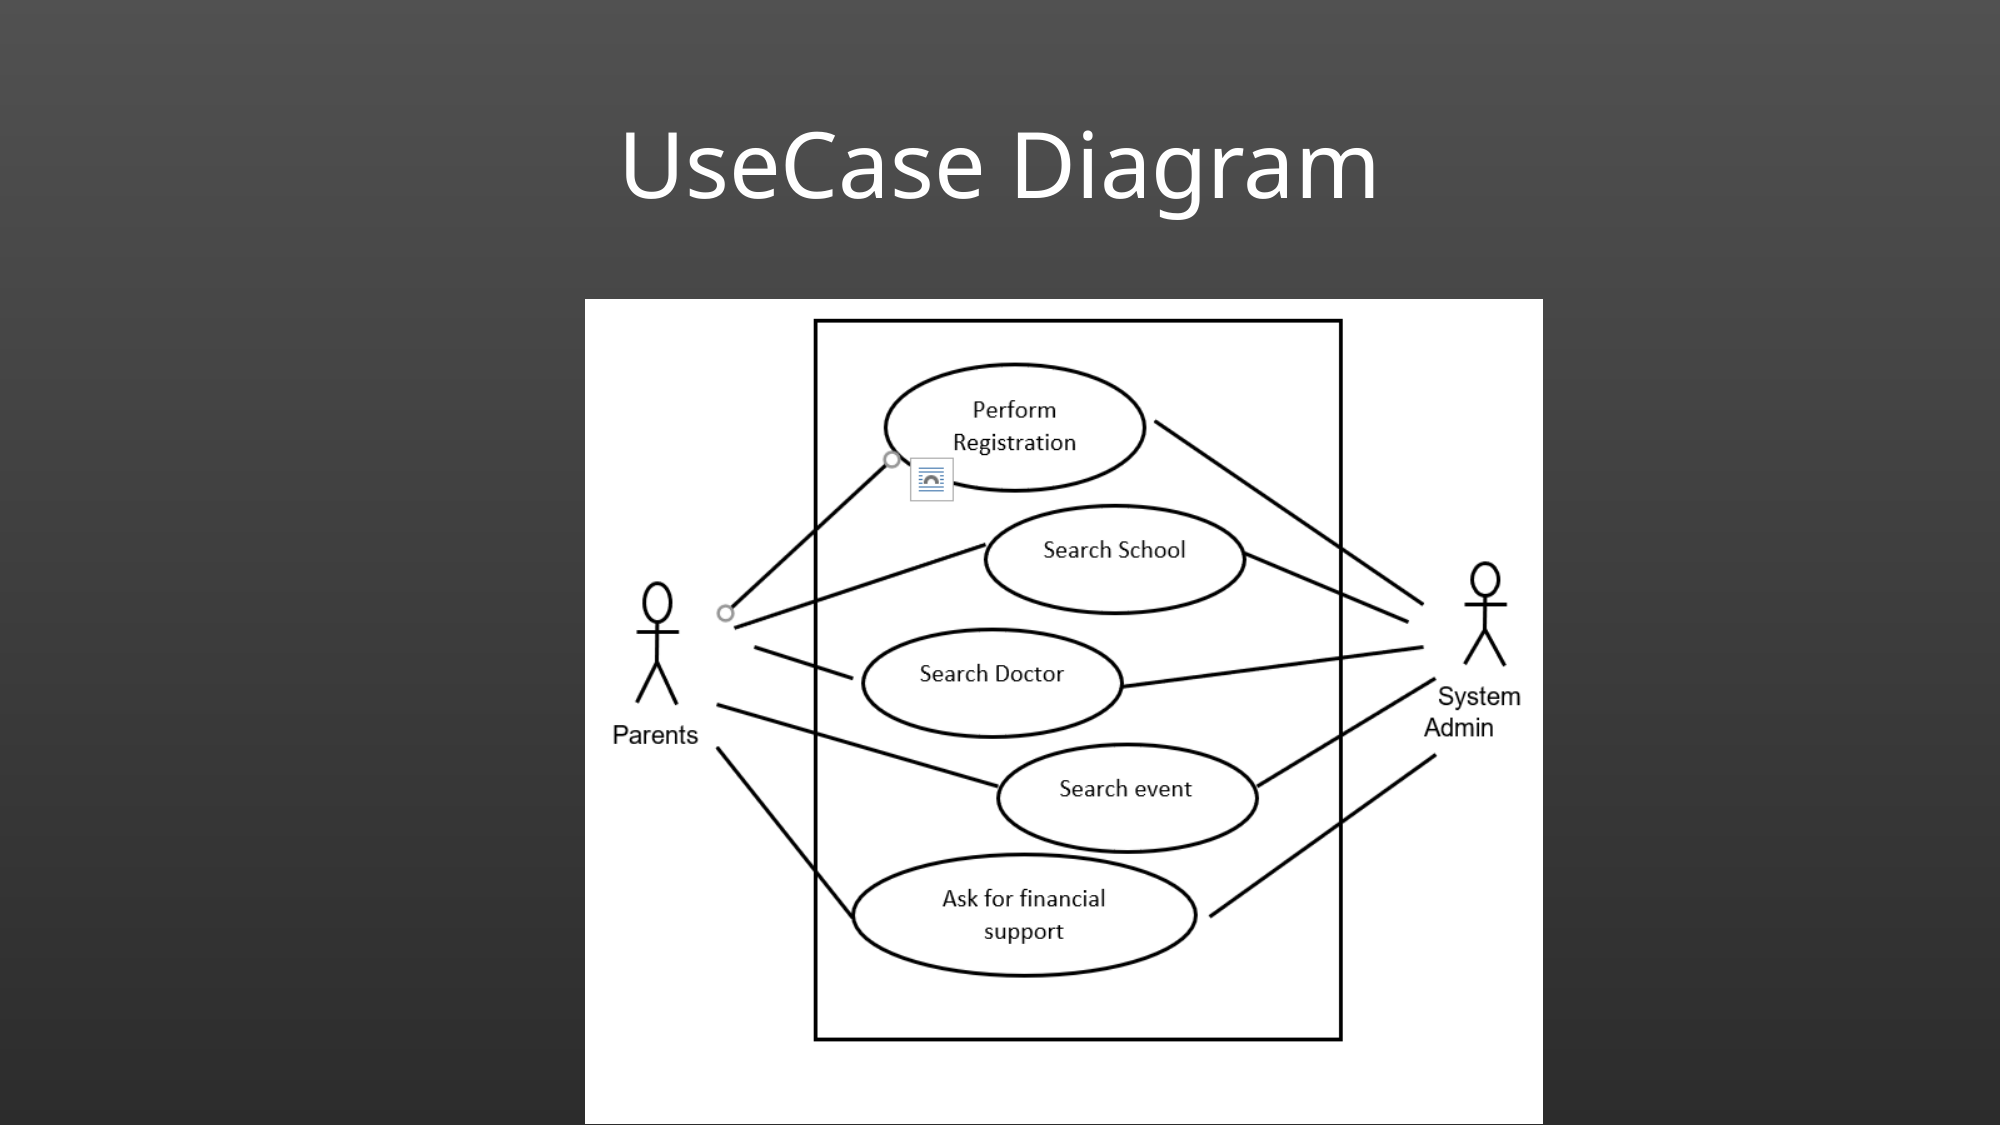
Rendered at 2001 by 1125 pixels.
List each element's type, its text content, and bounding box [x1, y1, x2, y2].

title UseCase Diagram [137, 59, 1863, 278]
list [585, 299, 1543, 1124]
